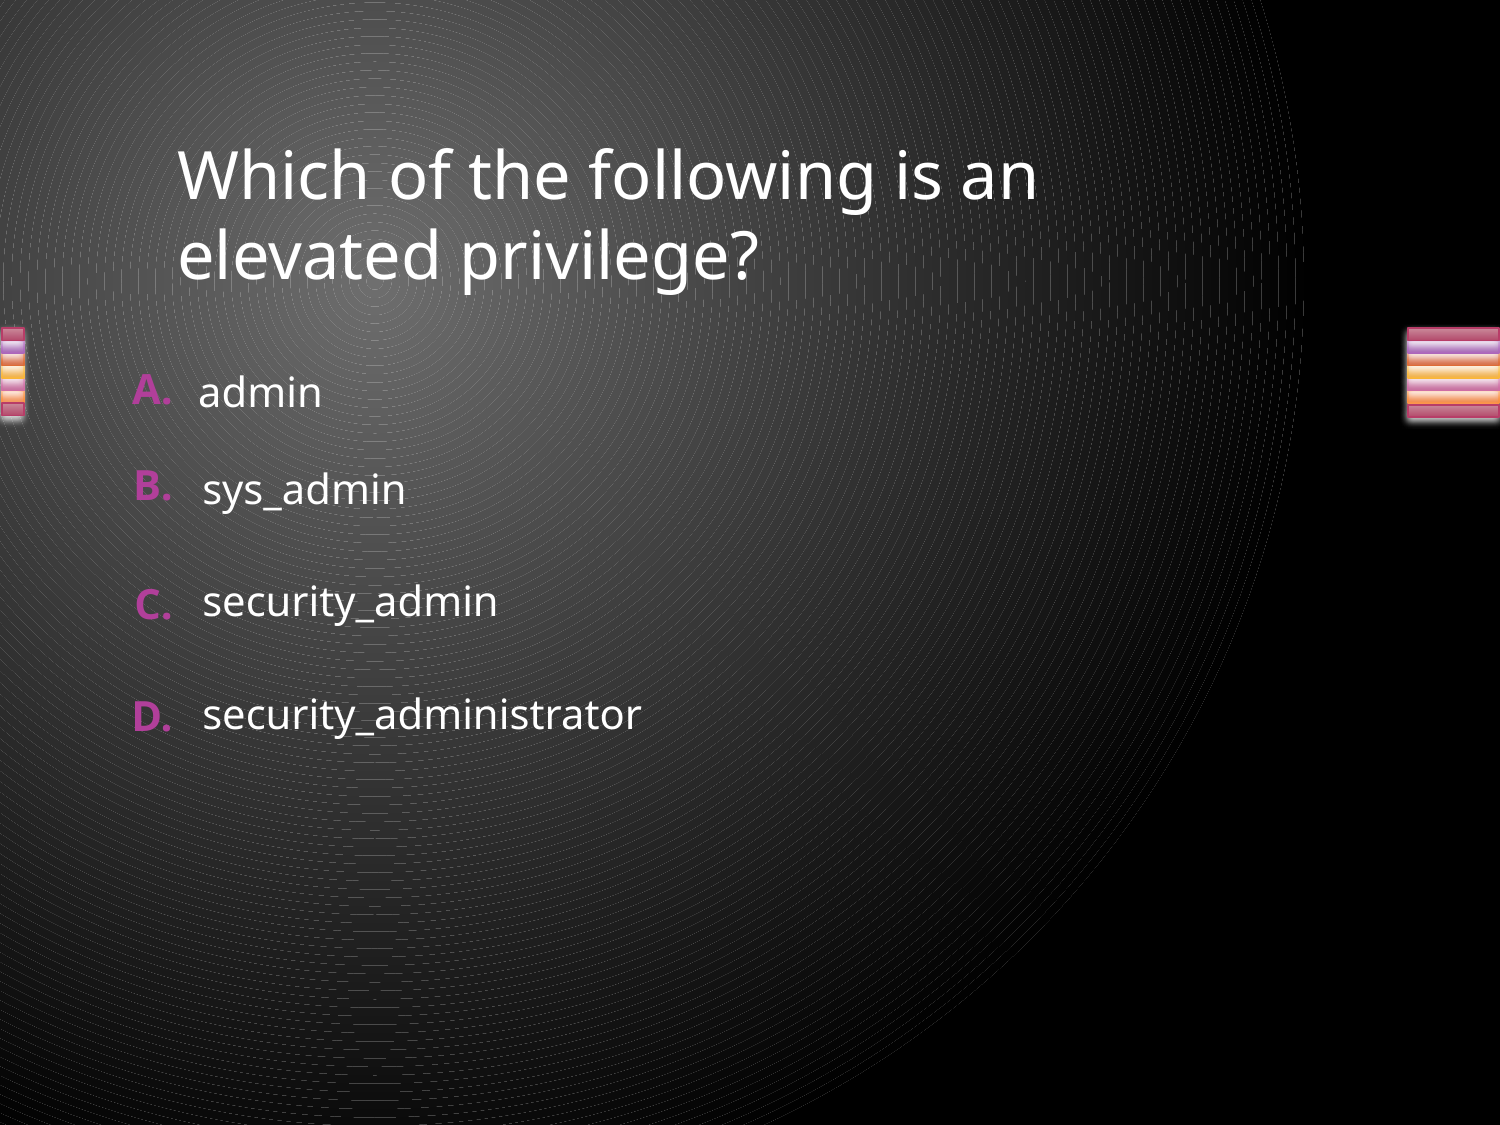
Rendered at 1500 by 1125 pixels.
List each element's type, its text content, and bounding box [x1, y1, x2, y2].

list security_administrator [187, 675, 1350, 750]
list Which of the following is an elevated privilege? [162, 125, 1238, 300]
list sys_admin [187, 450, 1350, 525]
list admin [183, 353, 1346, 429]
list security_admin [187, 562, 1350, 638]
